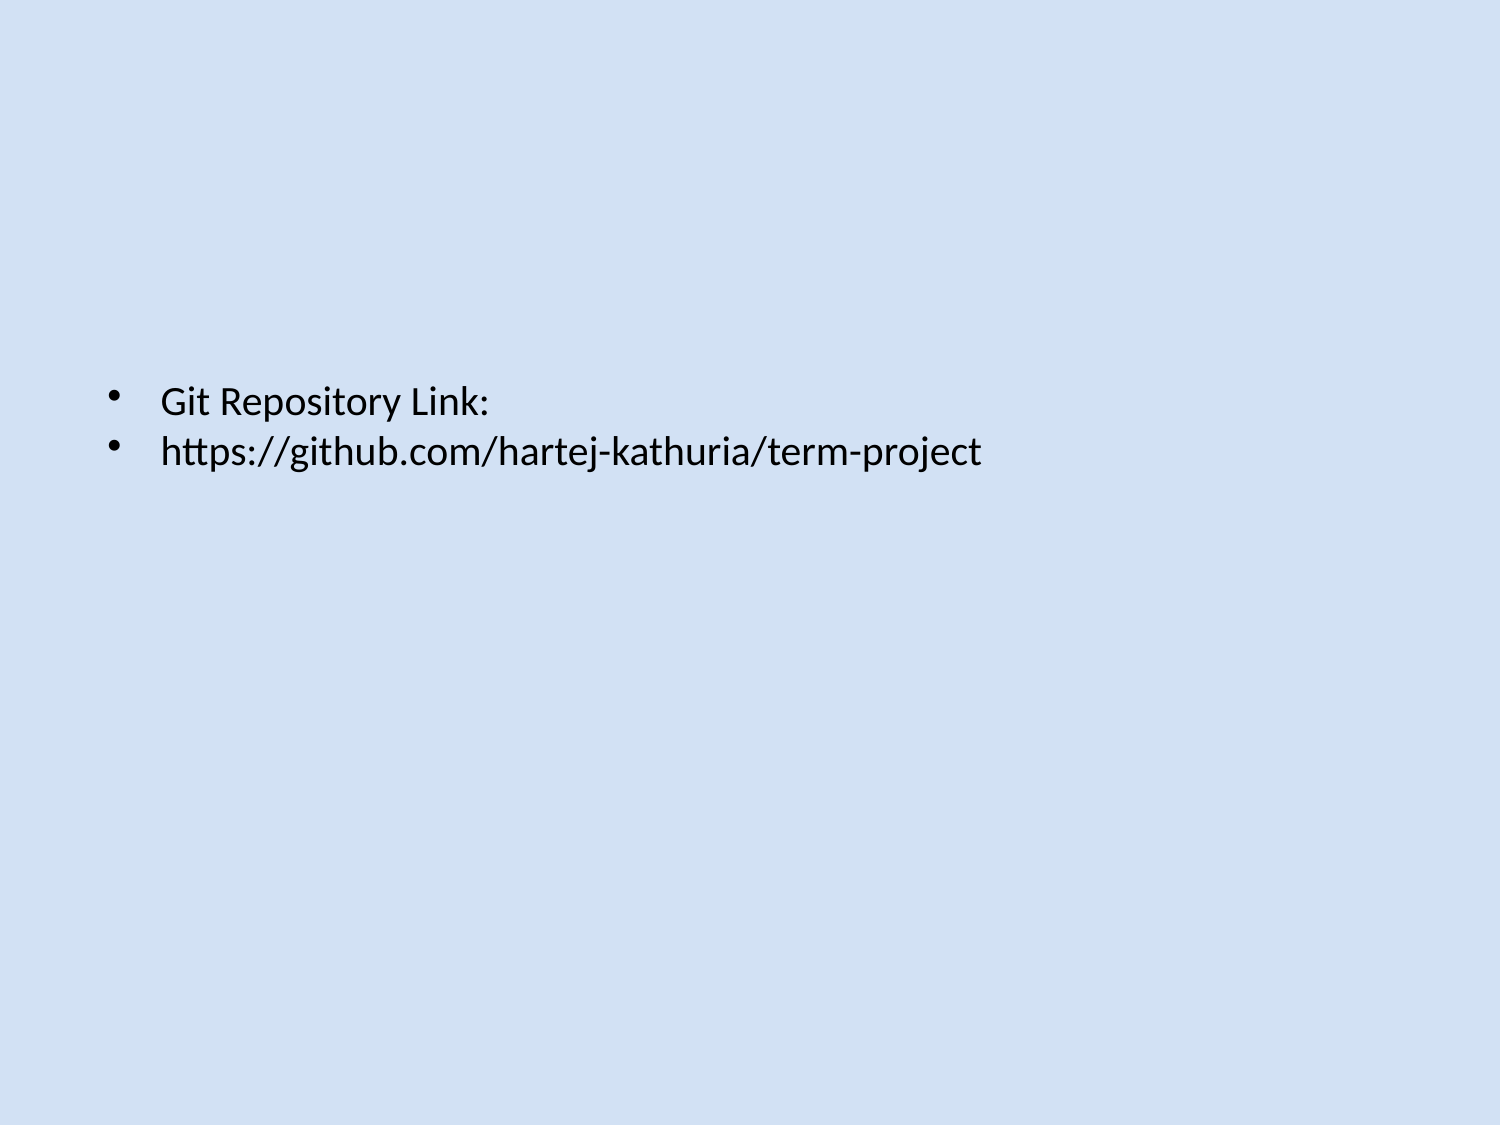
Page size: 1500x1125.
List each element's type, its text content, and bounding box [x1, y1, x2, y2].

text_box Git Repository Link: https://github.com/hartej-kathuria/term-project [75, 366, 1425, 898]
